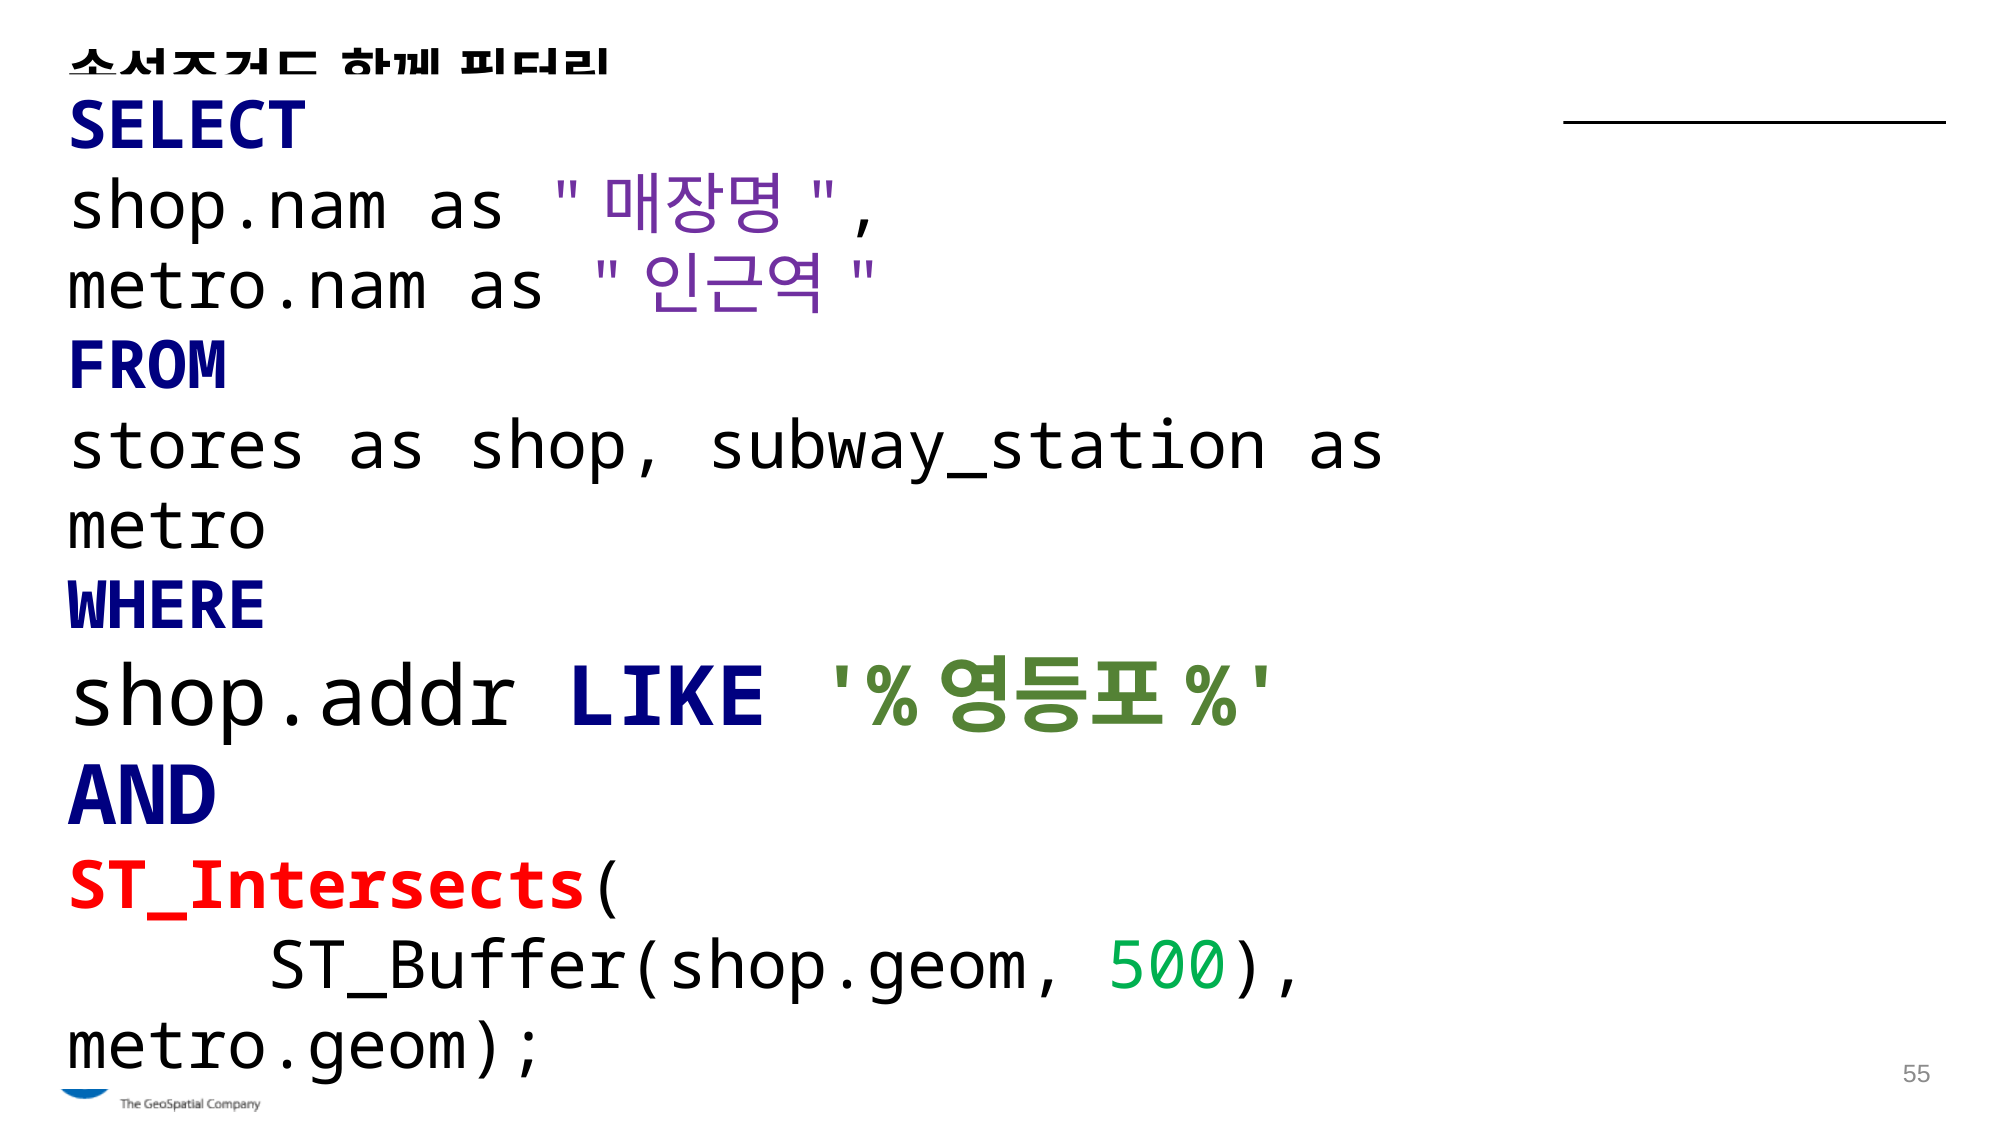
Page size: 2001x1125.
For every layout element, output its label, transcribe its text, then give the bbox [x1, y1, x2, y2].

picture [52, 1089, 268, 1112]
slide_number 55 [1495, 1042, 1946, 1103]
title 속성조건도 함께 필터링 [52, 39, 1946, 115]
list SELECT shop.nam as "매장명", metro.nam as "인근역" FROM stores as shop, subway_station as metro WHERE shop.addr LIKE '%영등포%' AND ST_Intersects( ST_Buffer(shop.geom, 500), metro.geom); [52, 74, 1564, 1089]
